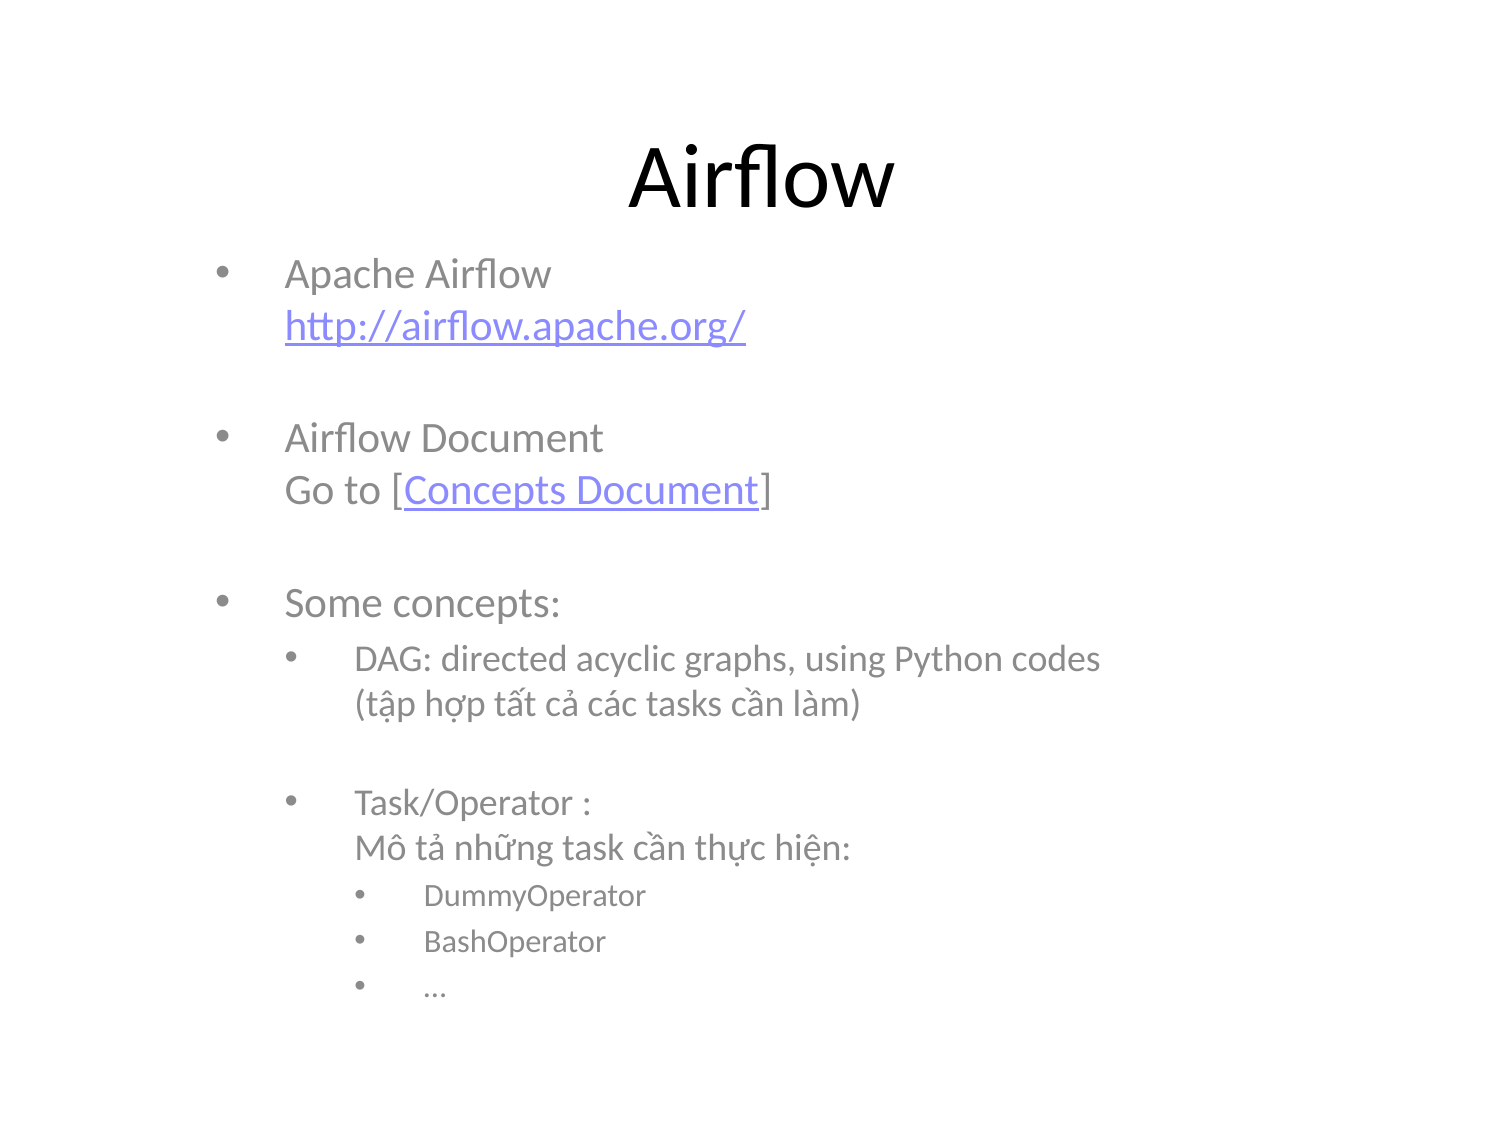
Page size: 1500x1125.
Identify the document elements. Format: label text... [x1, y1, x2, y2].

subtitle Apache Airflow http://airflow.apache.org/ Airflow Document Go to [Concepts Document] Some concepts: DAG: directed acyclic graphs, using Python codes (tập hợp tất cả các tasks cần làm) Task/Operator : Mô tả những task cần thực hiện: DummyOperator BashOperator … [200, 237, 1250, 1013]
title Airflow [125, 50, 1400, 292]
